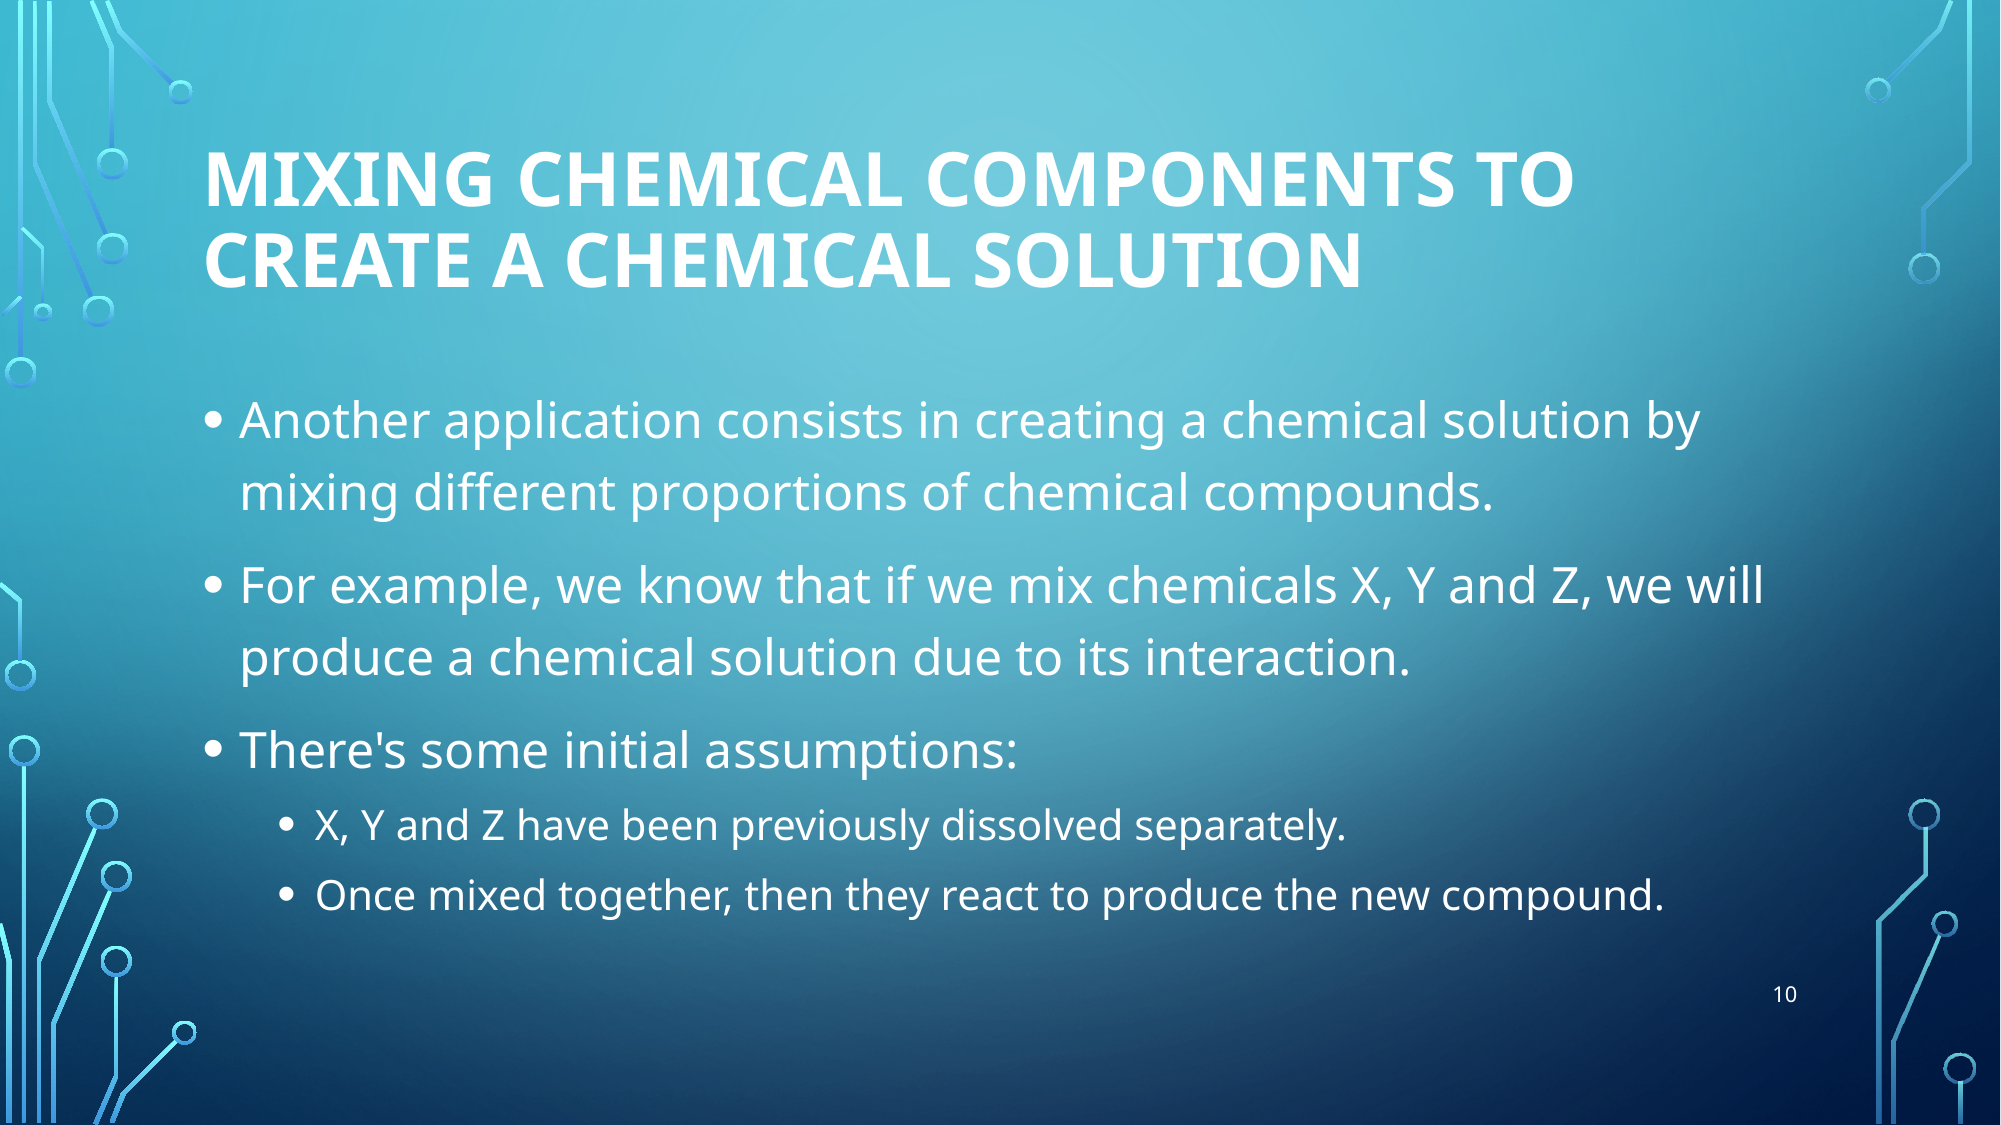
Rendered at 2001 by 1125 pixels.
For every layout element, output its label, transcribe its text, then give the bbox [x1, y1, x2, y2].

title Mixing Chemical Components to Create a Chemical Solution [187, 101, 1813, 344]
slide_number 10 [1685, 965, 1813, 1025]
list Another application consists in creating a chemical solution by mixing different proportions of chemical compounds. For example, we know that if we mix chemicals X, Y and Z, we will produce a chemical solution due to its interaction. There's some initial assumptions: X, Y and Z have been previously dissolved separately. Once mixed together, then they react to produce the new compound. [187, 369, 1813, 950]
